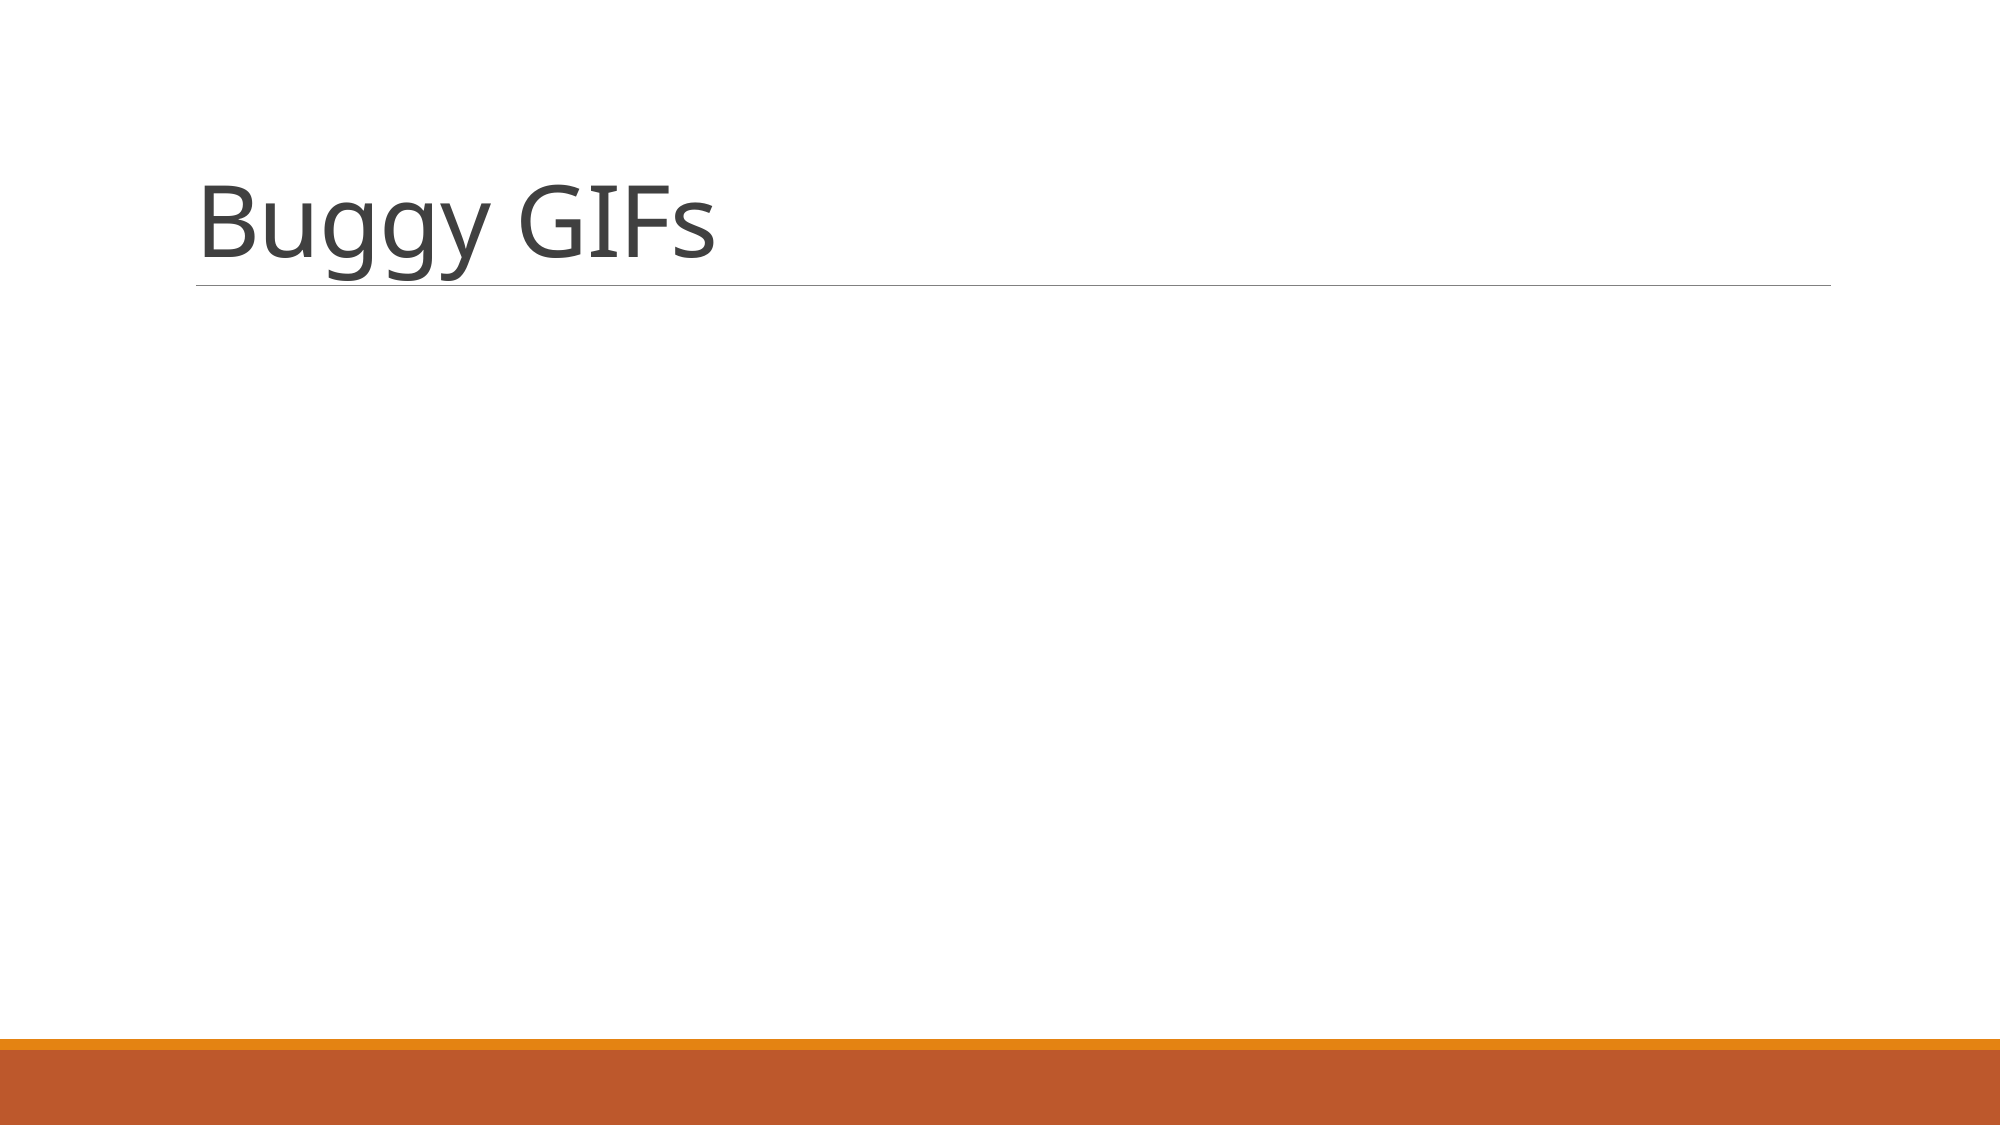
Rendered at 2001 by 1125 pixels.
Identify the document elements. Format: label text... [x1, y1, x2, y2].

title Buggy GIFs [180, 47, 1830, 285]
